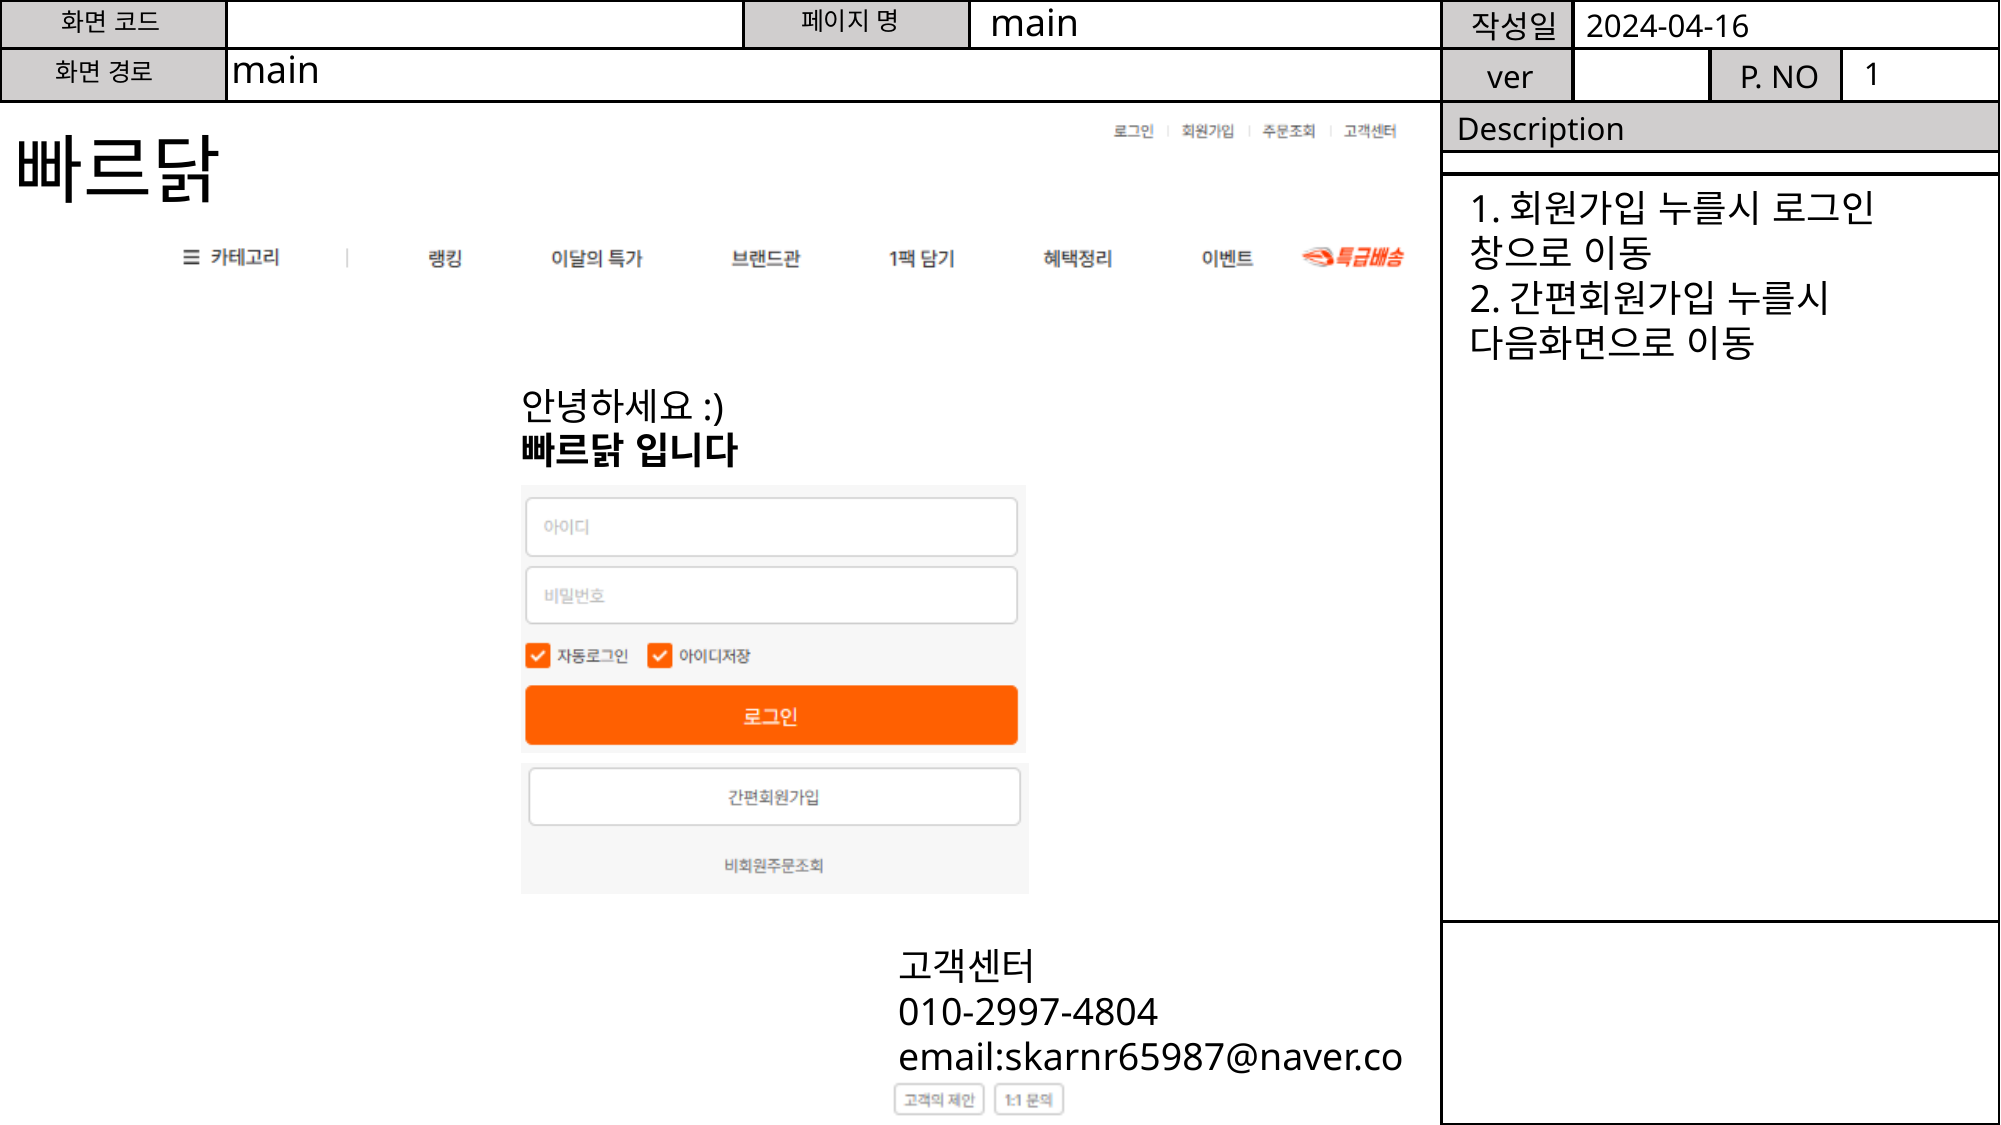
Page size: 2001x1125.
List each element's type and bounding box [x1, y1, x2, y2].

picture [521, 763, 1029, 894]
picture [883, 1076, 1074, 1125]
picture [173, 236, 1268, 282]
picture [1295, 241, 1409, 277]
picture [1108, 116, 1404, 153]
picture [521, 485, 1026, 753]
text_box [0, 0, 2000, 1125]
